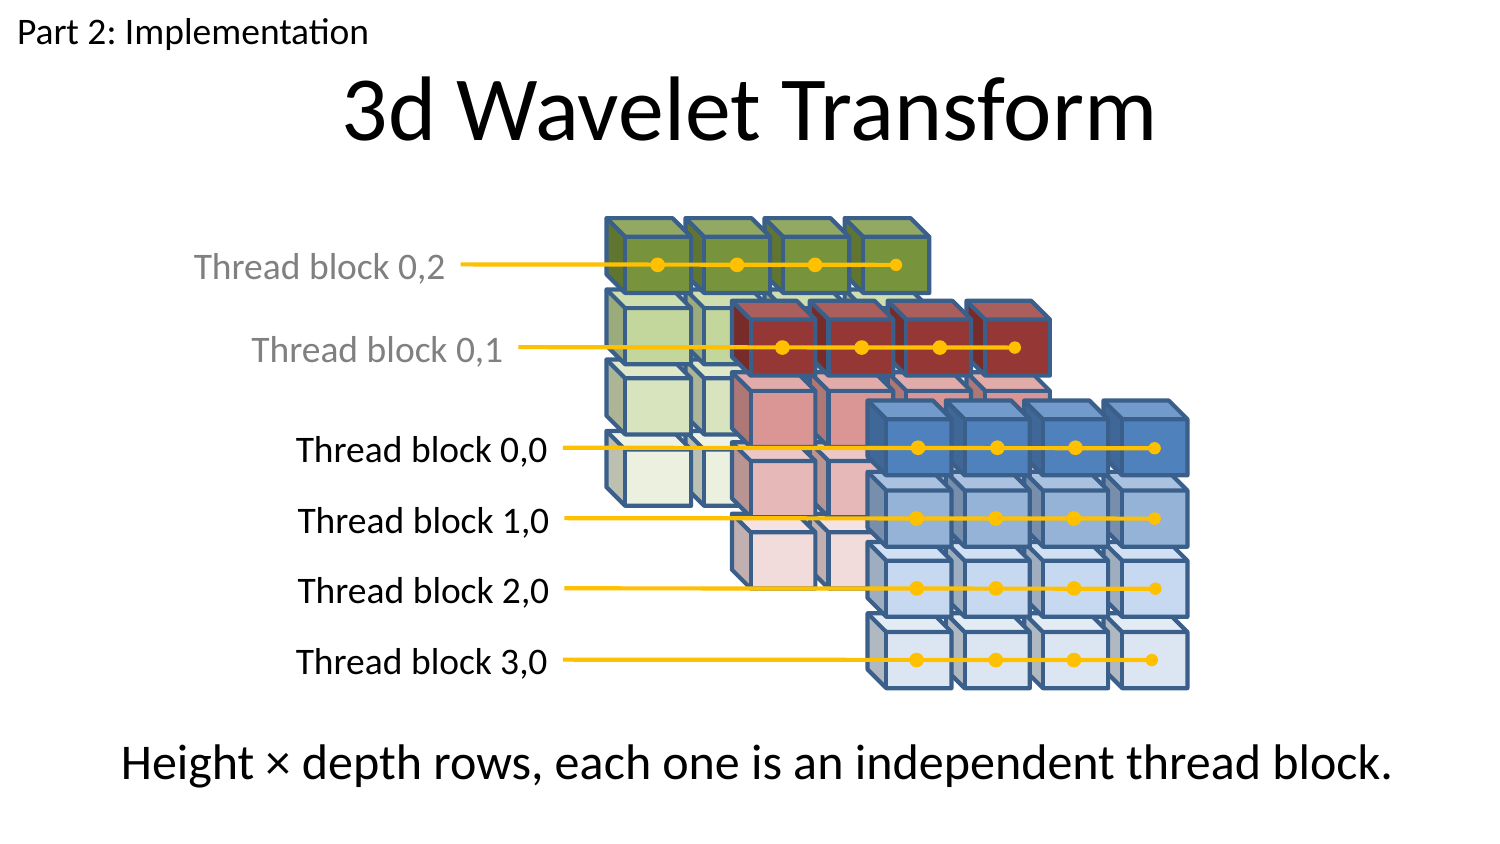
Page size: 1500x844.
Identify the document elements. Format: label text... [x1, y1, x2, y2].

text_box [606, 217, 930, 346]
text_box Height × depth rows, each one is an independent thread block. [106, 721, 1409, 797]
text_box Thread block 1,0 [282, 488, 565, 548]
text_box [606, 457, 726, 507]
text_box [731, 457, 862, 517]
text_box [731, 300, 1051, 447]
text_box Thread block 3,0 [281, 629, 563, 690]
text_box Thread block 0,1 [236, 317, 519, 377]
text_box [731, 527, 862, 588]
text_box Thread block 0,2 [178, 234, 461, 295]
title 3d Wavelet Transform [75, 33, 1425, 175]
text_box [606, 355, 726, 447]
text_box Part 2: Implementation [2, 0, 385, 60]
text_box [867, 400, 1188, 689]
text_box Thread block 2,0 [282, 558, 565, 619]
text_box Thread block 0,0 [281, 417, 563, 478]
